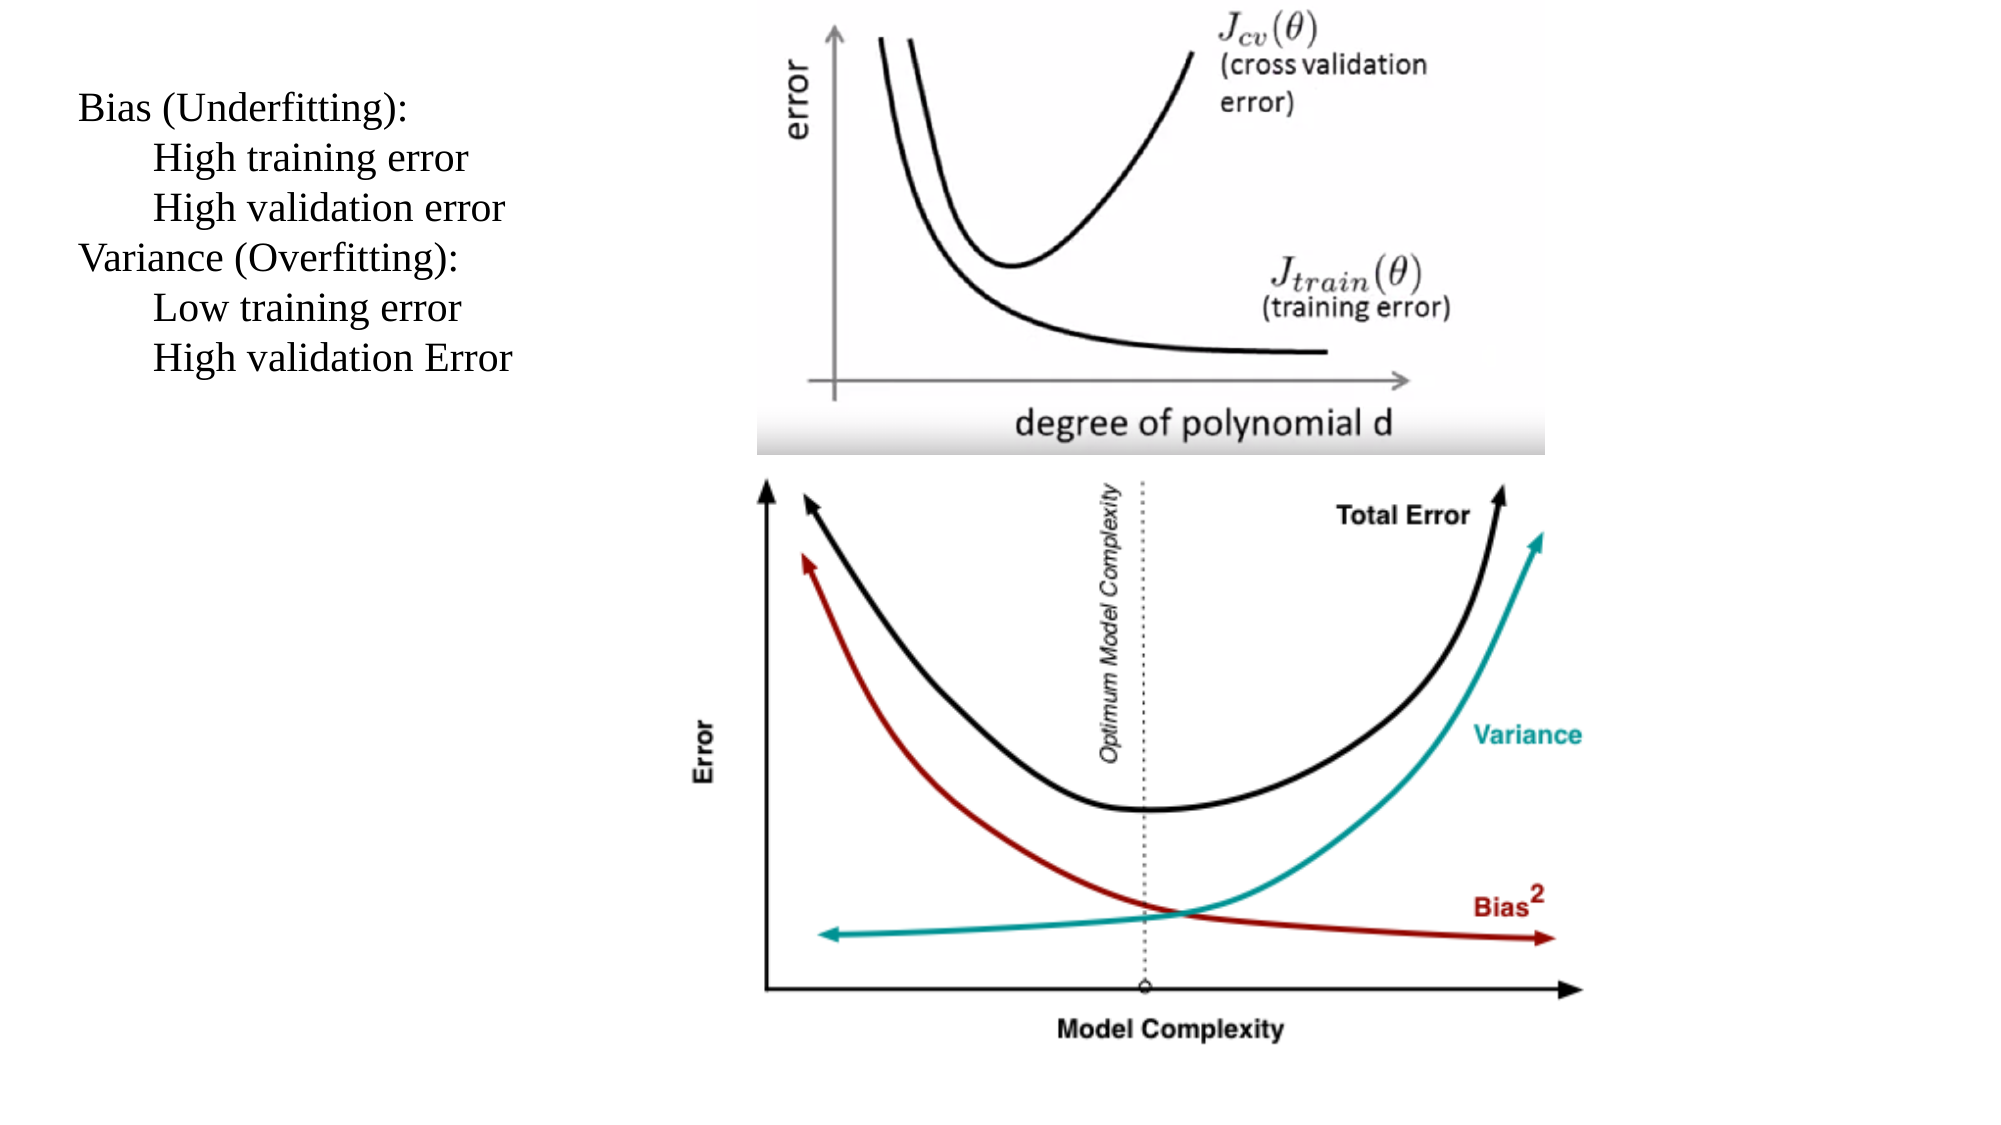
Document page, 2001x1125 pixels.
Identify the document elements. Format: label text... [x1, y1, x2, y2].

text_box Bias (Underfitting): High training error High validation error Variance (Overfitting): Low training error High validation Error [63, 72, 537, 387]
picture [669, 0, 1633, 1060]
